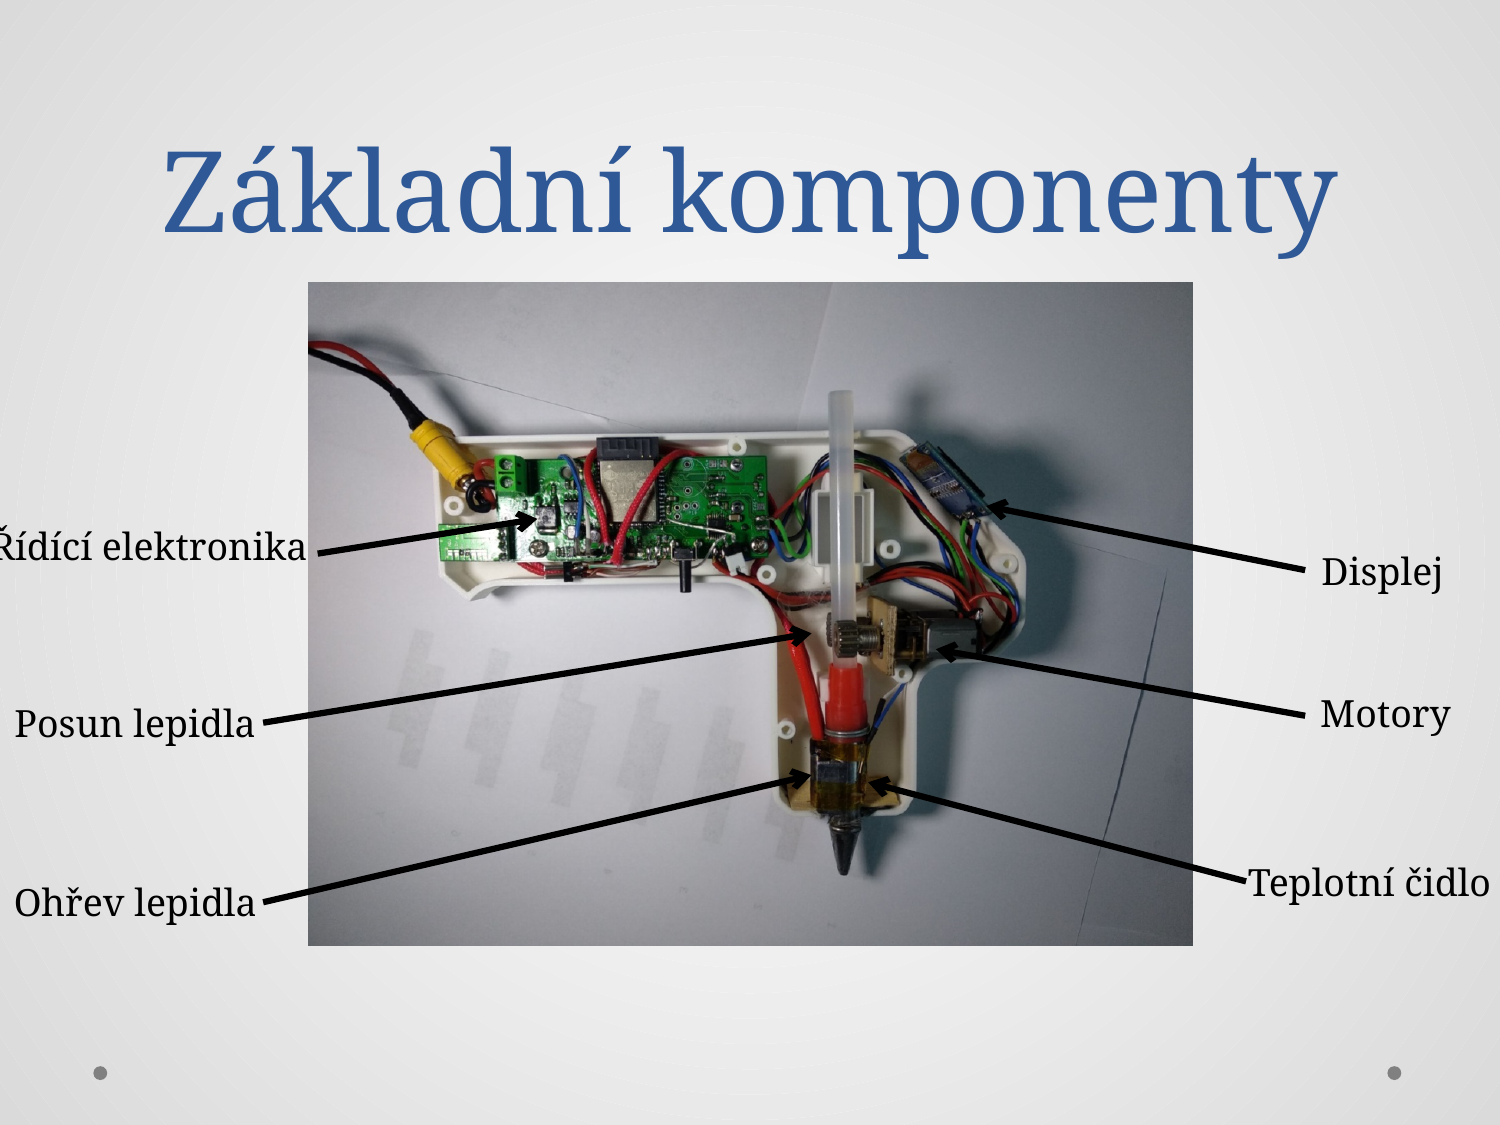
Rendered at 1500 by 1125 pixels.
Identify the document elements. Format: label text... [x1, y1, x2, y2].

text_box Teplotní čidlo [1233, 851, 1500, 911]
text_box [317, 518, 538, 554]
title Základní komponenty [75, 0, 1425, 263]
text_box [867, 781, 1247, 882]
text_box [935, 648, 1306, 716]
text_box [262, 774, 812, 903]
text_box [985, 505, 1306, 571]
text_box Ohřev lepidla [0, 871, 272, 932]
text_box Displej [1306, 540, 1459, 600]
picture [307, 281, 1193, 946]
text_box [262, 633, 812, 723]
text_box Řídící elektronika [0, 515, 302, 576]
text_box Motory [1305, 682, 1466, 742]
text_box Posun lepidla [0, 692, 271, 753]
